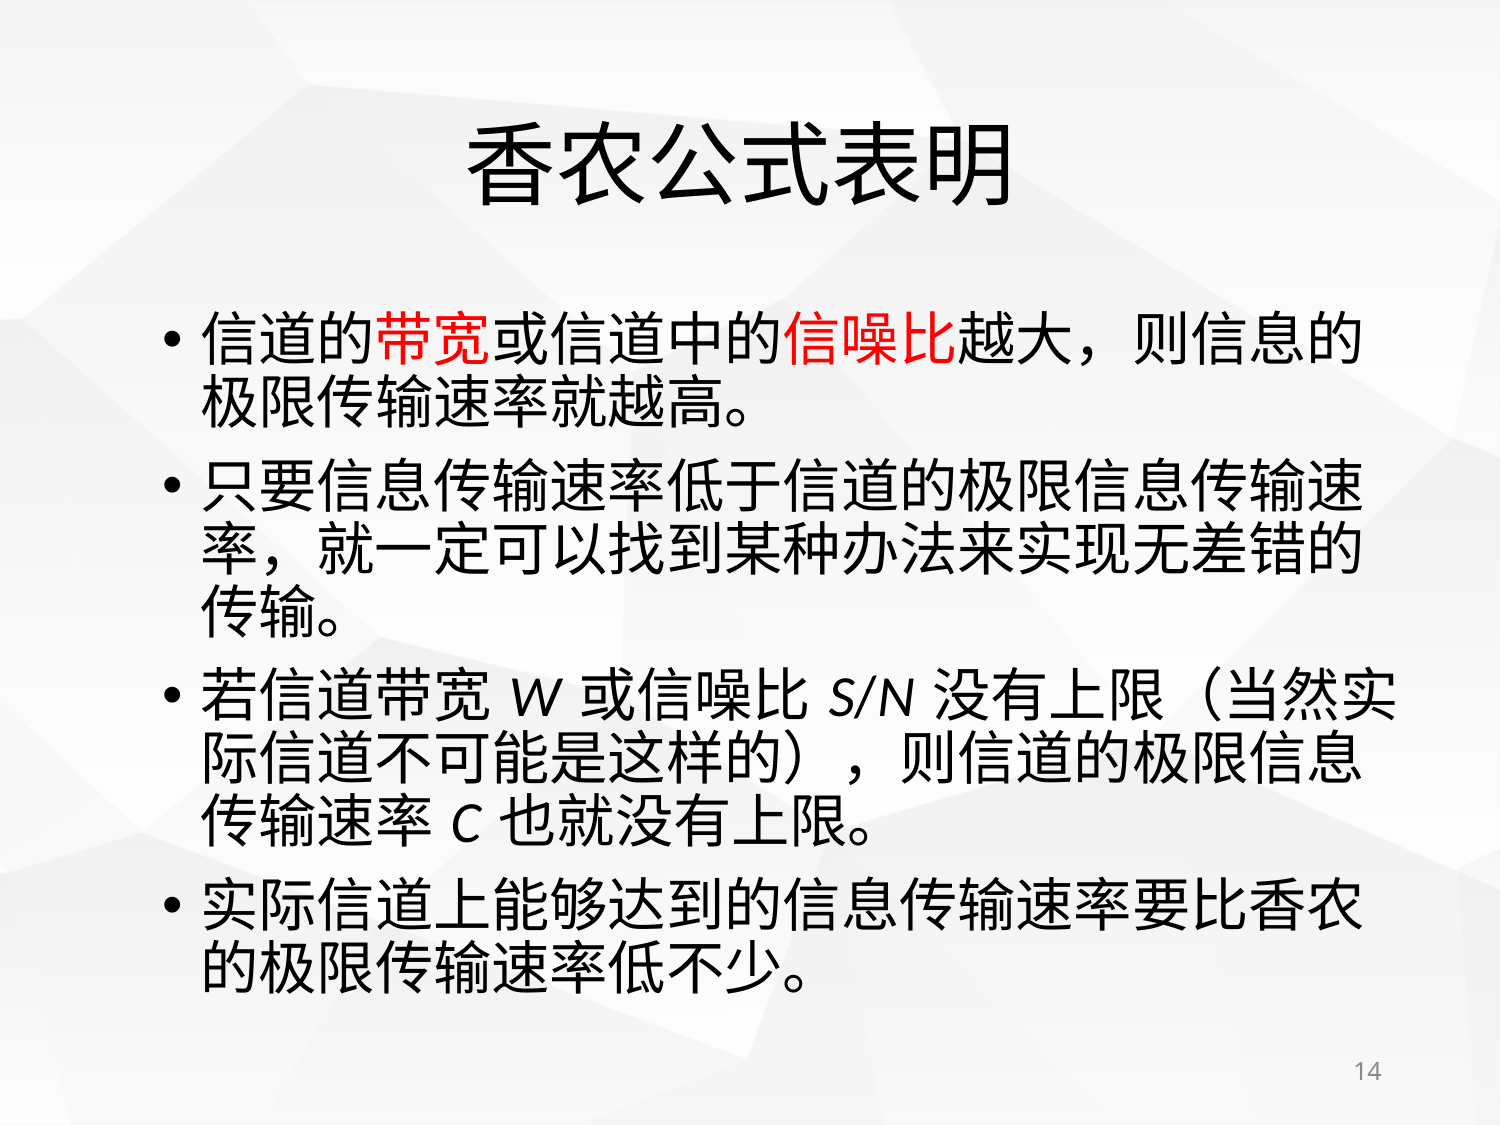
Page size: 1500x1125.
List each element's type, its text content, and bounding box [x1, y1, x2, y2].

slide_number 14 [1059, 1042, 1397, 1103]
list 信道的带宽或信道中的信噪比越大，则信息的极限传输速率就越高。 只要信息传输速率低于信道的极限信息传输速率，就一定可以找到某种办法来实现无差错的传输。 若信道带宽 W 或信噪比 S/N 没有上限（当然实际信道不可能是这样的），则信道的极限信息传输速率 C 也就没有上限。 实际信道上能够达到的信息传输速率要比香农的极限传输速率低不少。 [147, 302, 1423, 1071]
title 香农公式表明 [103, 59, 1397, 278]
picture [0, 0, 1500, 1125]
